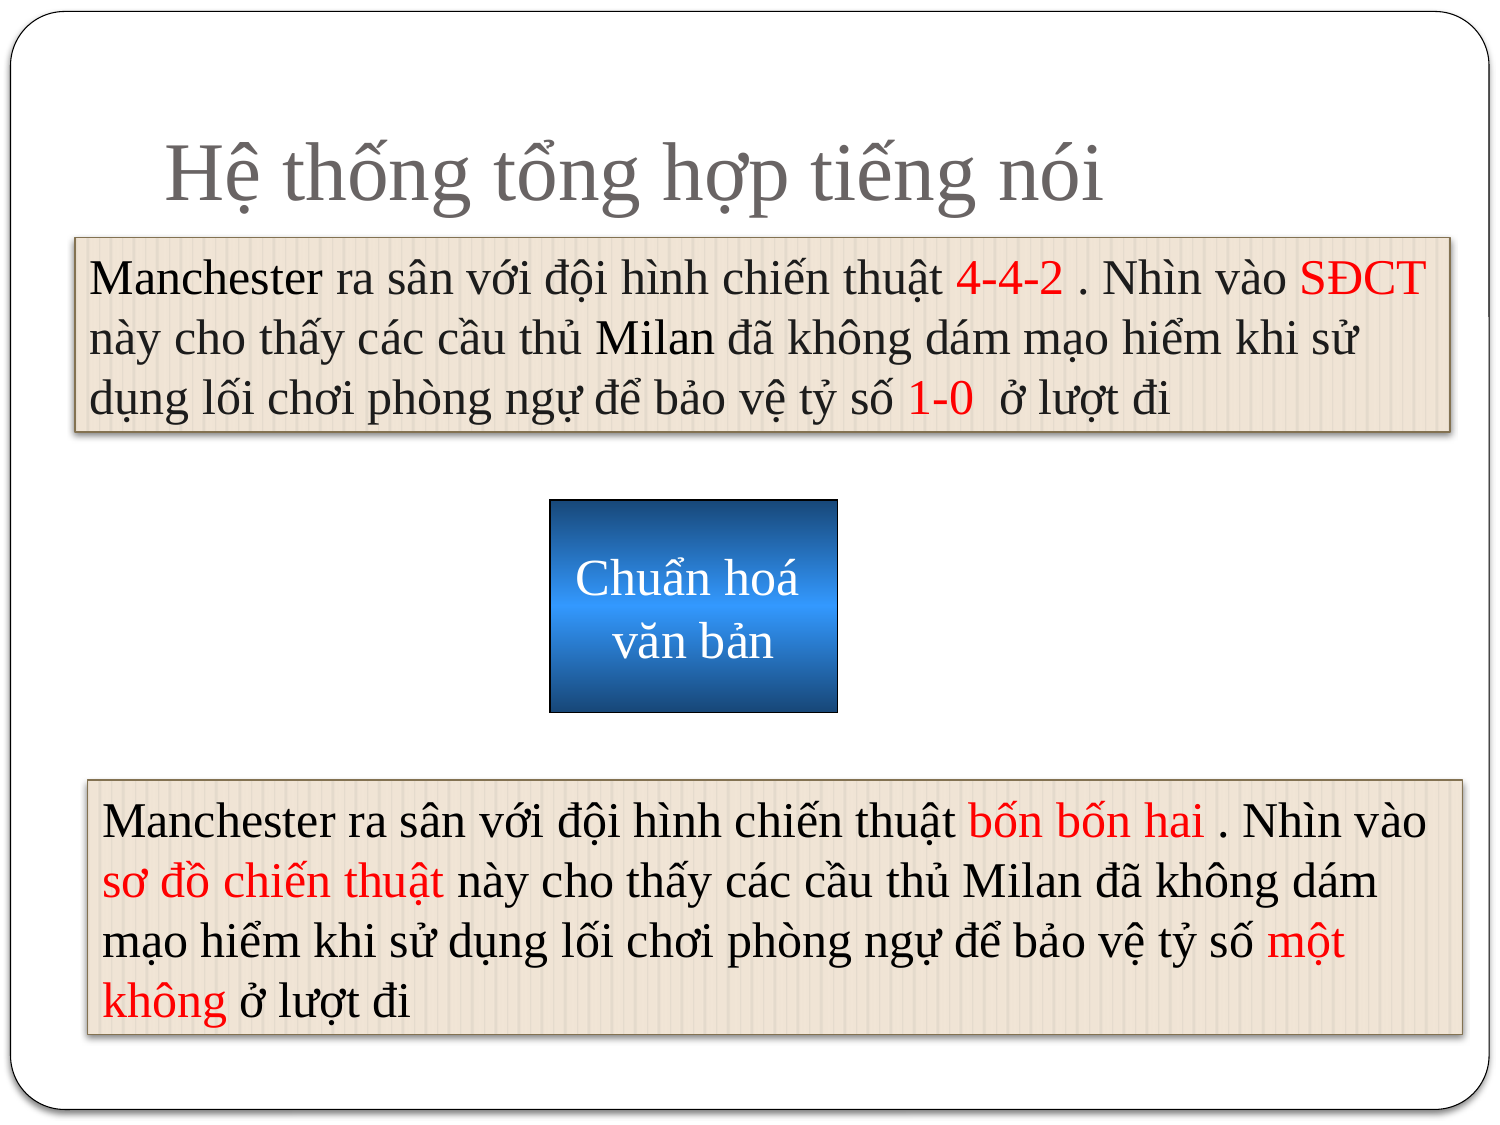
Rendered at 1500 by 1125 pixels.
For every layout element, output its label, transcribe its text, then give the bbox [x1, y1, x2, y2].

title Hệ thống tổng hợp tiếng nói [150, 45, 1425, 233]
text_box Manchester ra sân với đội hình chiến thuật 4-4-2 . Nhìn vào SĐCT này cho thấy các cầu thủ Milan đã không dám mạo hiểm khi sử dụng lối chơi phòng ngự để bảo vệ tỷ số 1-0 ở lượt đi [74, 237, 1451, 433]
text_box Manchester ra sân với đội hình chiến thuật bốn bốn hai . Nhìn vào sơ đồ chiến thuật này cho thấy các cầu thủ Milan đã không dám mạo hiểm khi sử dụng lối chơi phòng ngự để bảo vệ tỷ số một không ở lượt đi [87, 779, 1463, 1035]
text_box Chuẩn hoá văn bản [549, 499, 838, 713]
